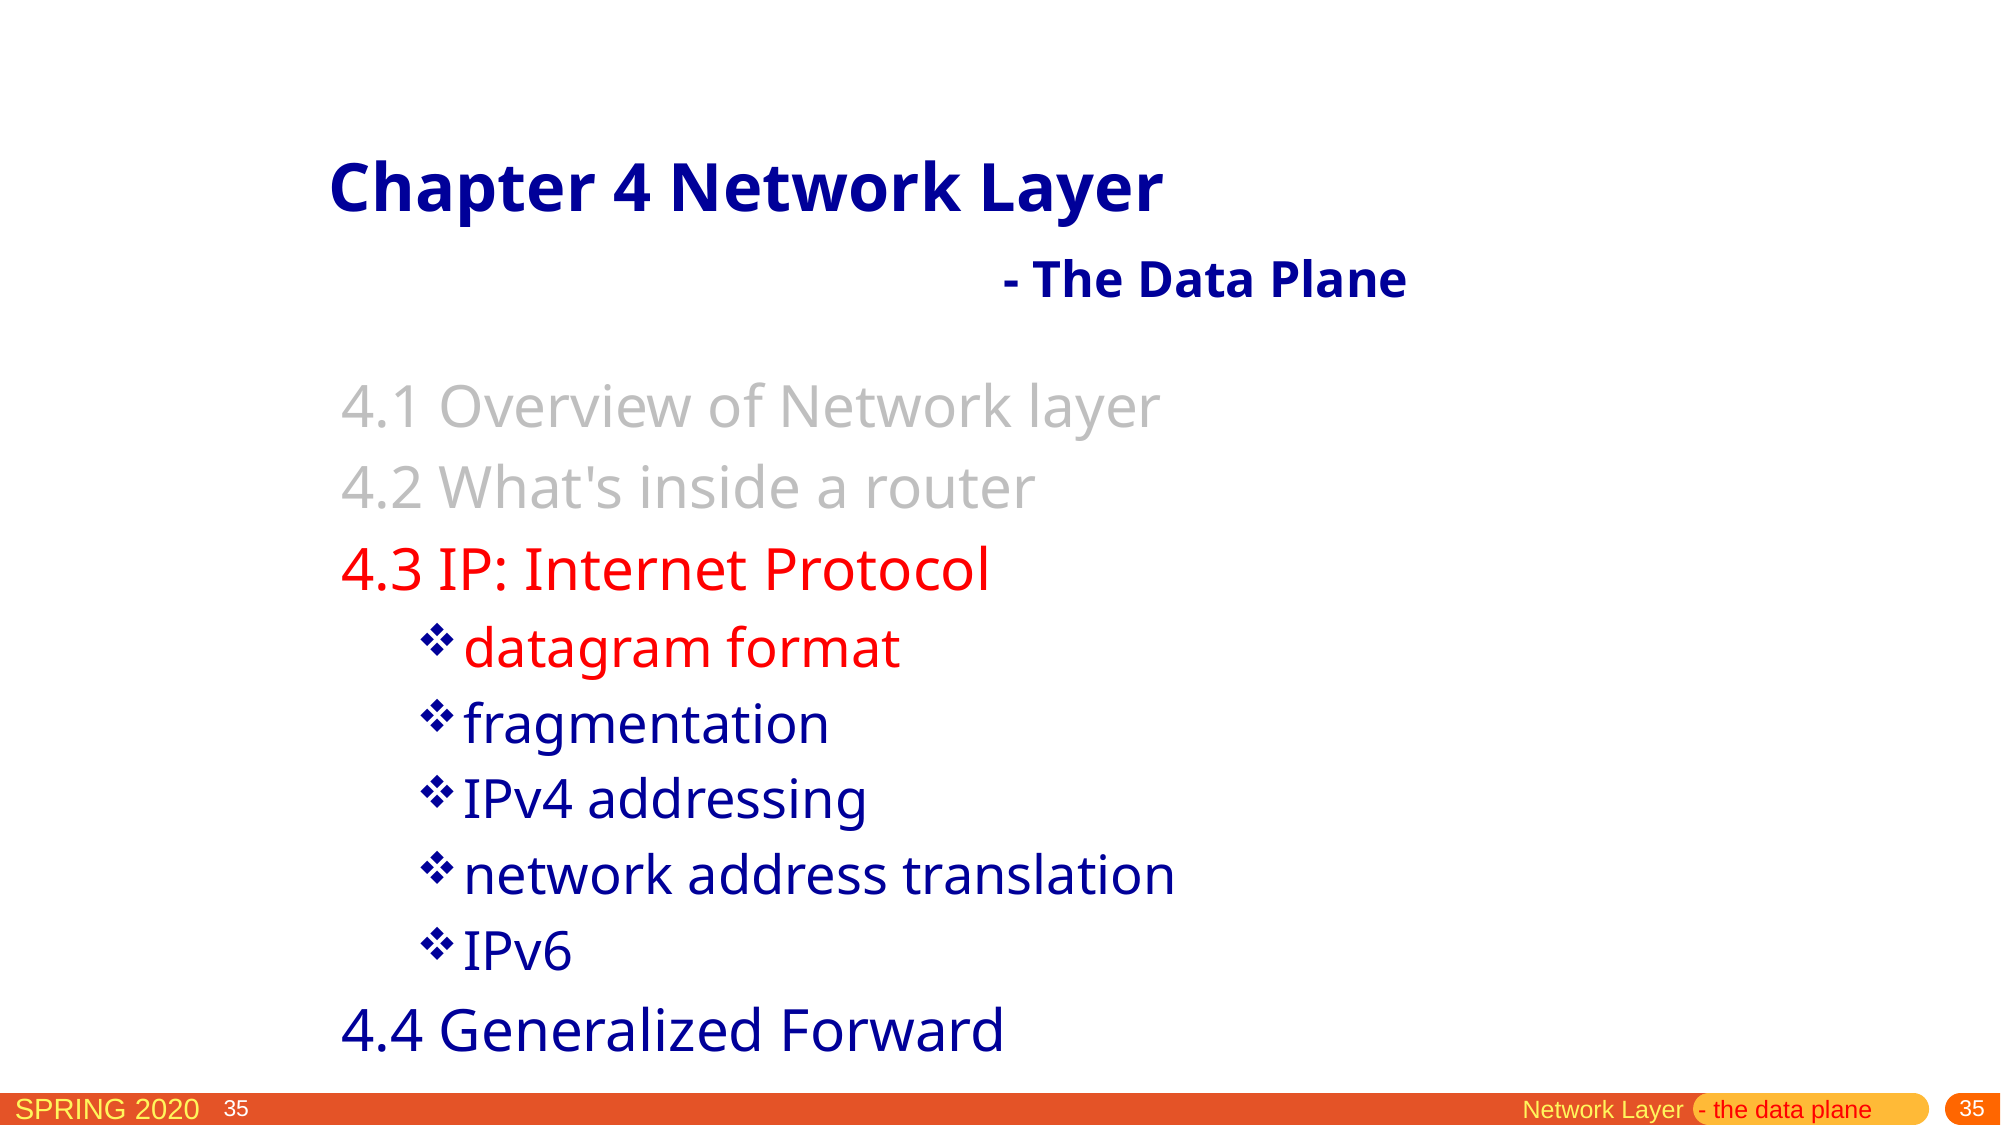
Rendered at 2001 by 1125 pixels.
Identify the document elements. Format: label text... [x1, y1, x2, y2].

text_box Network Layer - the data plane [1507, 1086, 2000, 1125]
list 4.1 Overview of Network layer 4.2 What's inside a router 4.3 IP: Internet Protocol datagram format fragmentation IPv4 addressing network address translation IPv6 4.4 Generalized Forward [326, 361, 1237, 1087]
text_box Chapter 4 Network Layer [313, 90, 1589, 279]
text_box - The Data Plane [989, 240, 1486, 316]
